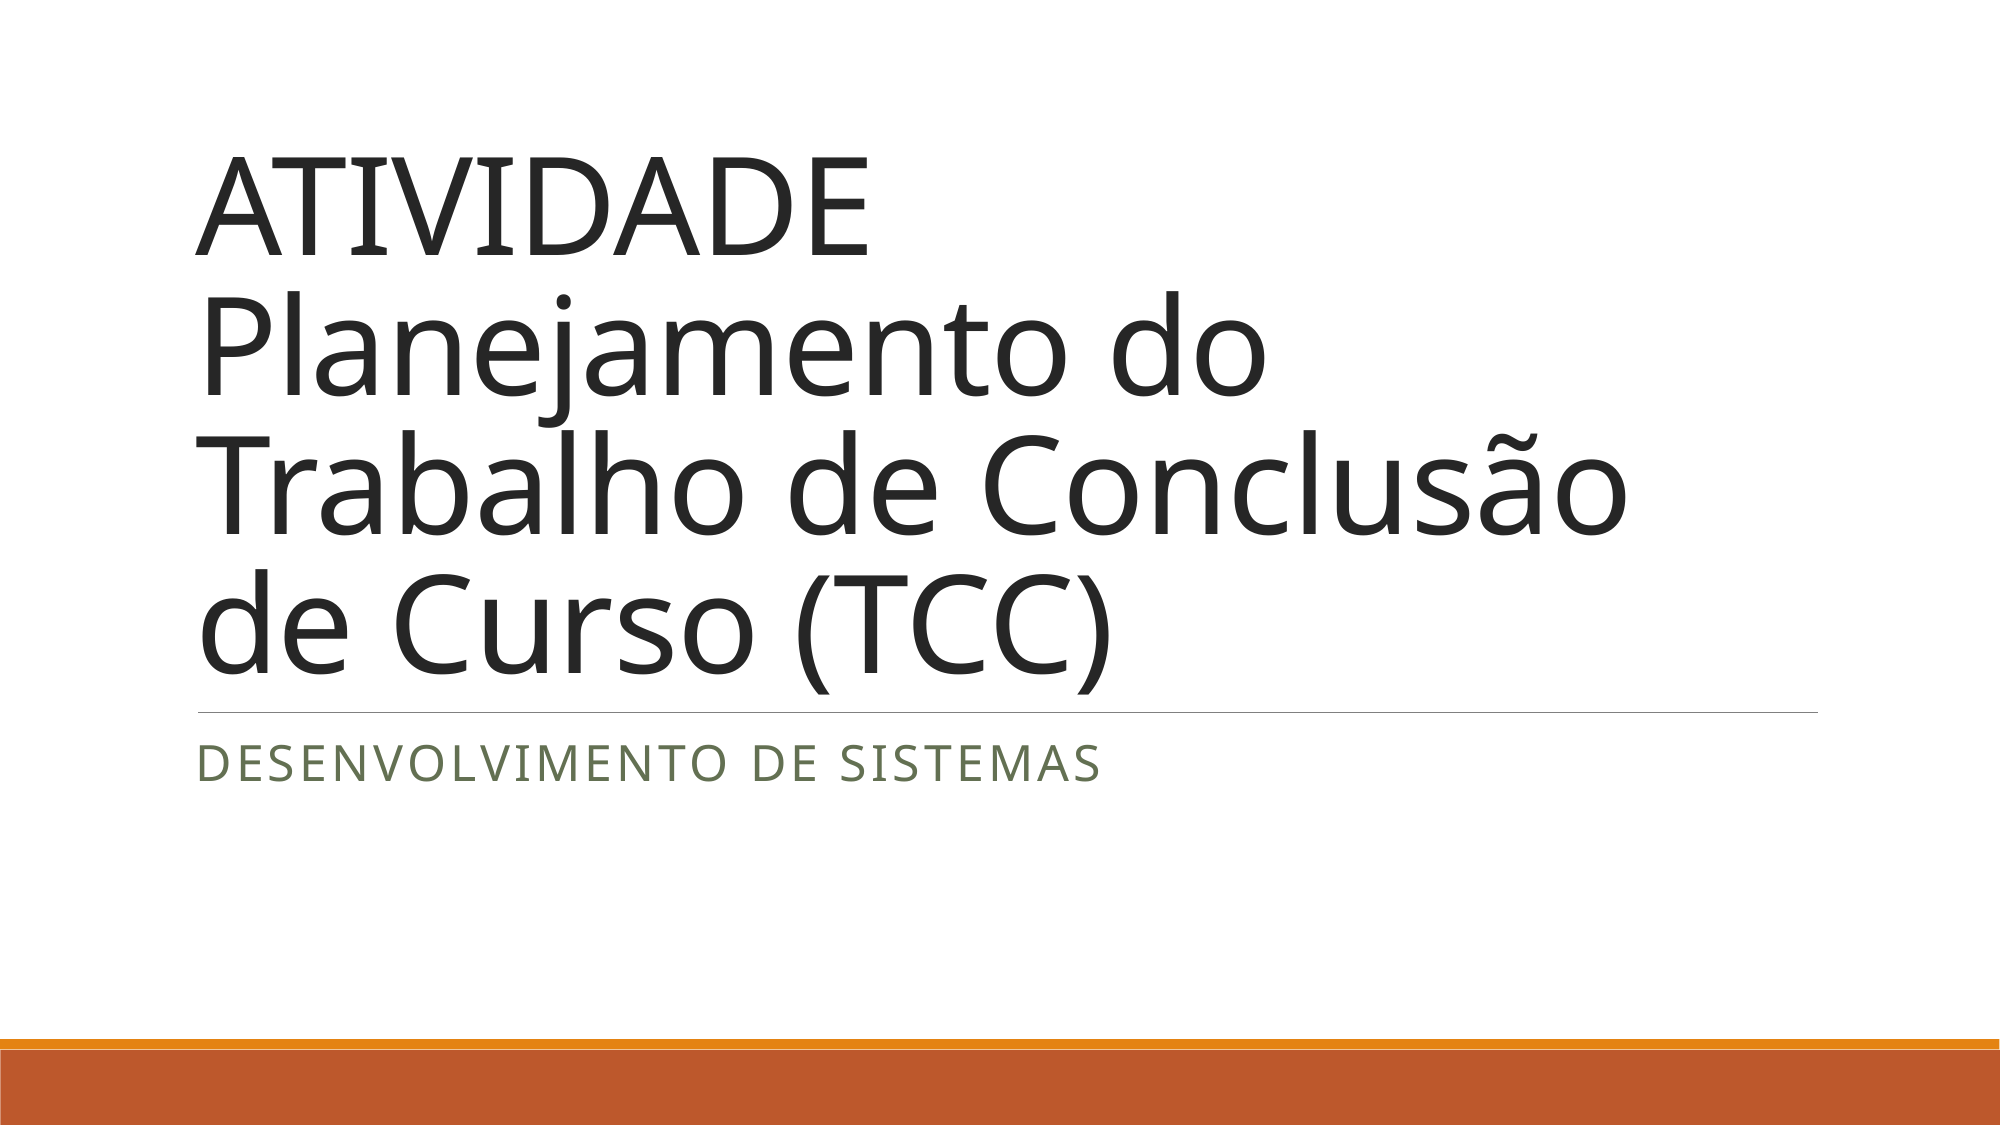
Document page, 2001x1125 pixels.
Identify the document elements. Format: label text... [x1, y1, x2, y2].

title ATIVIDADE Planejamento do Trabalho de Conclusão de Curso (TCC) [180, 124, 1830, 710]
subtitle Desenvolvimento de Sistemas [180, 730, 1831, 919]
